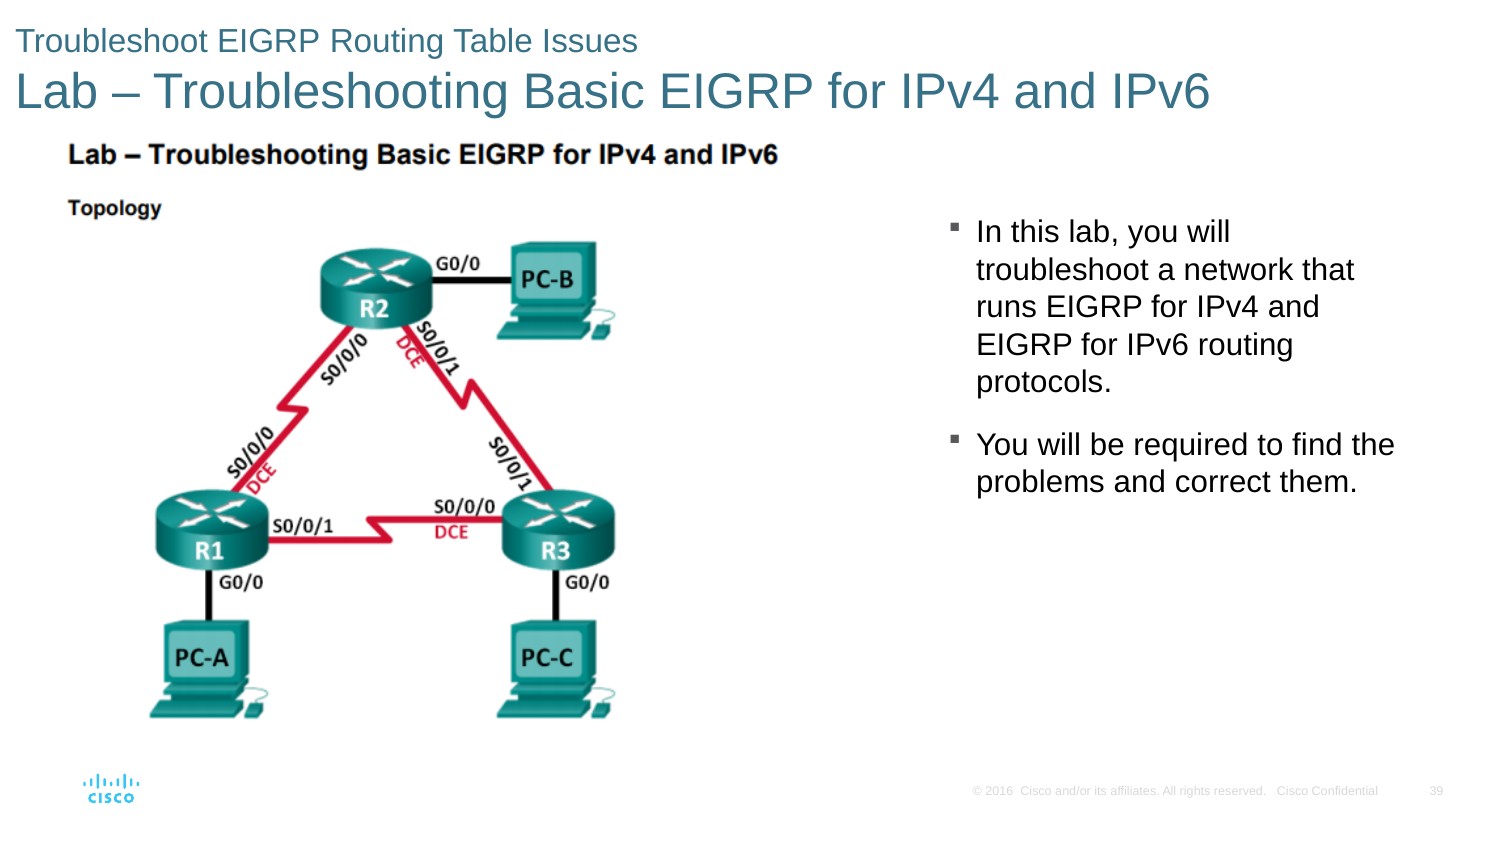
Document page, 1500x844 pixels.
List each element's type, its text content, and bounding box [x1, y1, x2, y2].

picture [60, 130, 797, 745]
list In this lab, you will troubleshoot a network that runs EIGRP for IPv4 and EIGRP for IPv6 routing protocols. You will be required to find the problems and correct them. [933, 204, 1432, 707]
title Troubleshoot EIGRP Routing Table Issues Lab – Troubleshooting Basic EIGRP for IPv4 and IPv6 [0, 6, 1405, 131]
